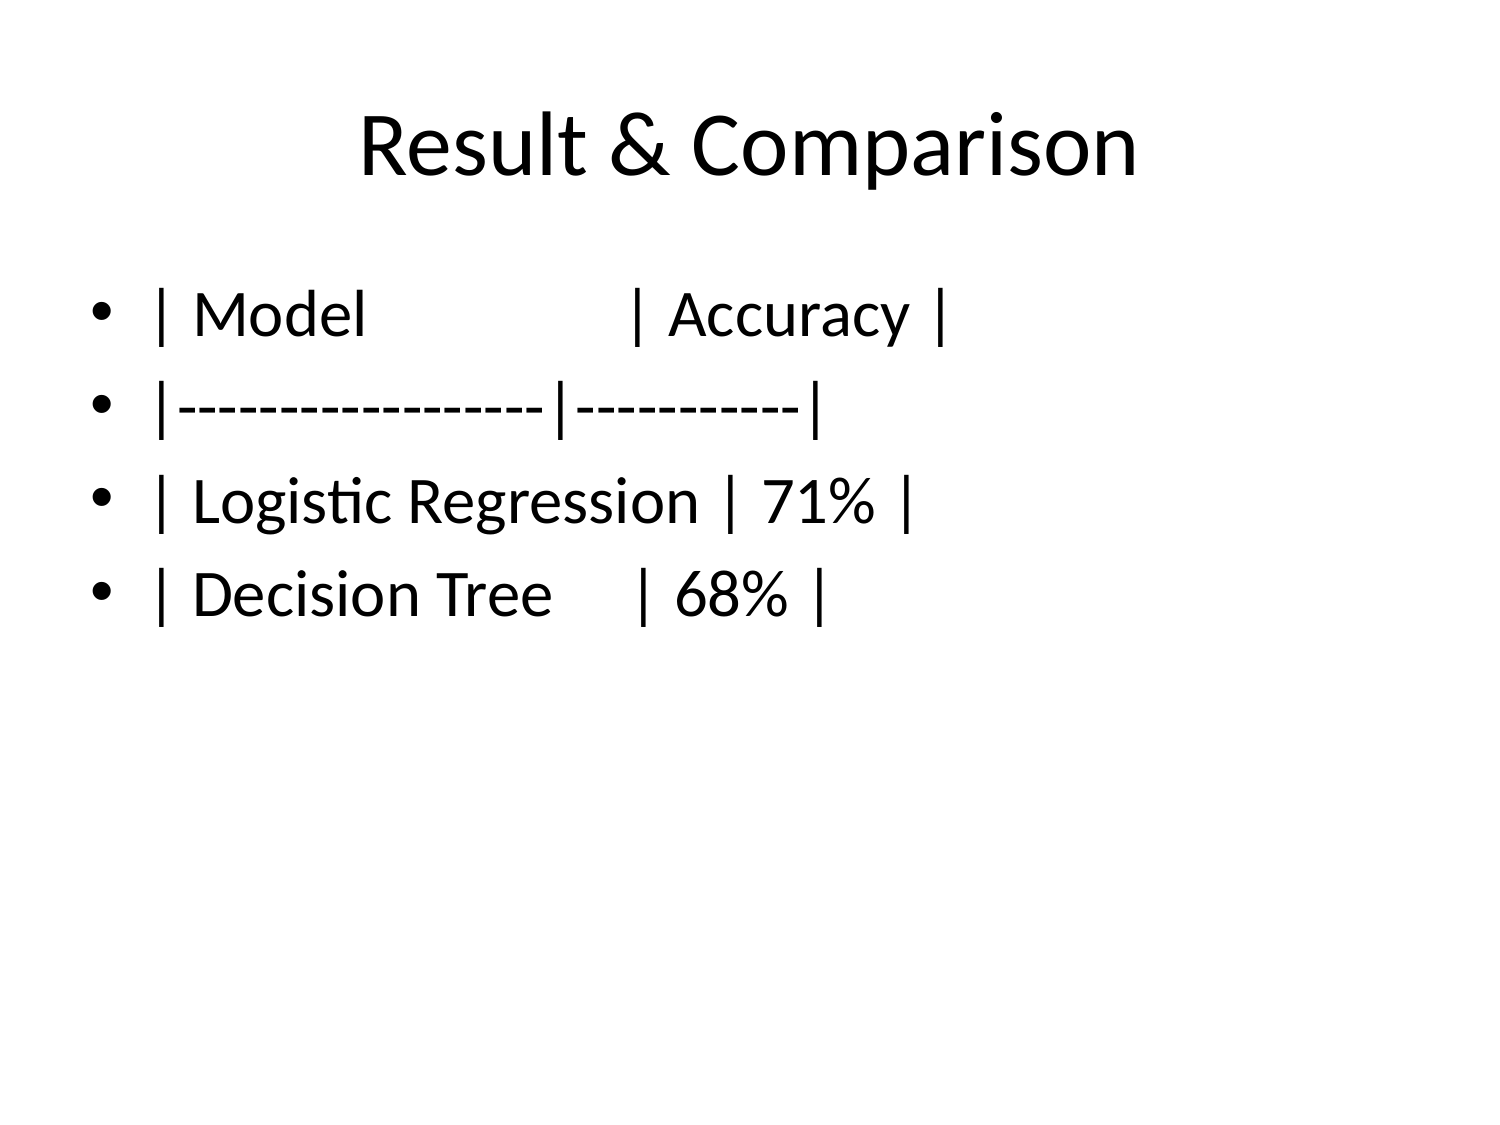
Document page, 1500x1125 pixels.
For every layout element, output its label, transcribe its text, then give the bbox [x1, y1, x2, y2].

list | Model | Accuracy | |------------------|-----------| | Logistic Regression | 71% | | Decision Tree | 68% | [75, 262, 1425, 1005]
title Result & Comparison [75, 45, 1425, 233]
